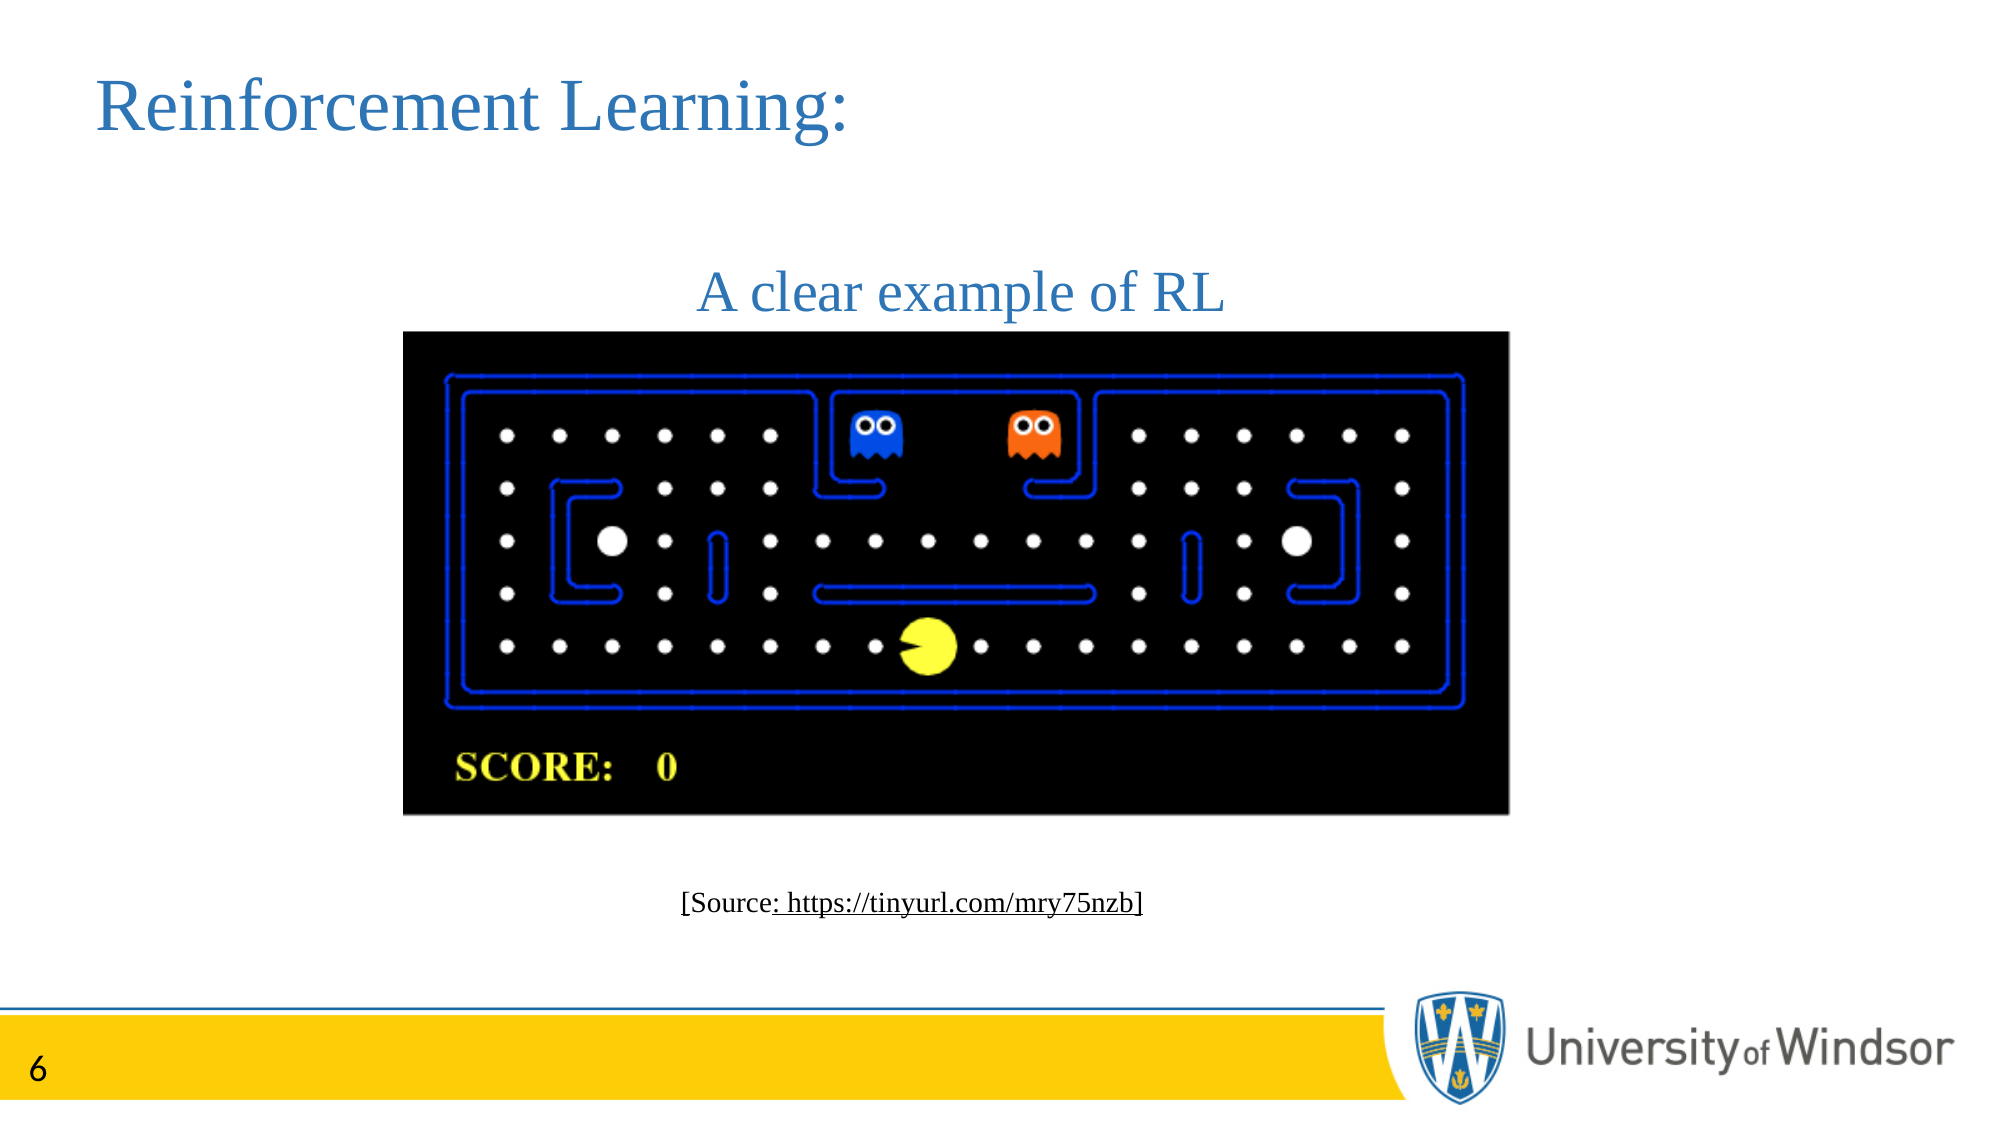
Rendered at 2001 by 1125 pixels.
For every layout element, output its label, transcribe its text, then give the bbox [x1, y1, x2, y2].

picture [0, 974, 2000, 1125]
title A clear example of RL [322, 215, 1601, 387]
picture [403, 330, 1521, 825]
text_box [Source: https://tinyurl.com/mry75nzb] [530, 875, 1294, 926]
text_box 6 [13, 1036, 81, 1097]
text_box Reinforcement Learning: [80, 0, 1806, 215]
